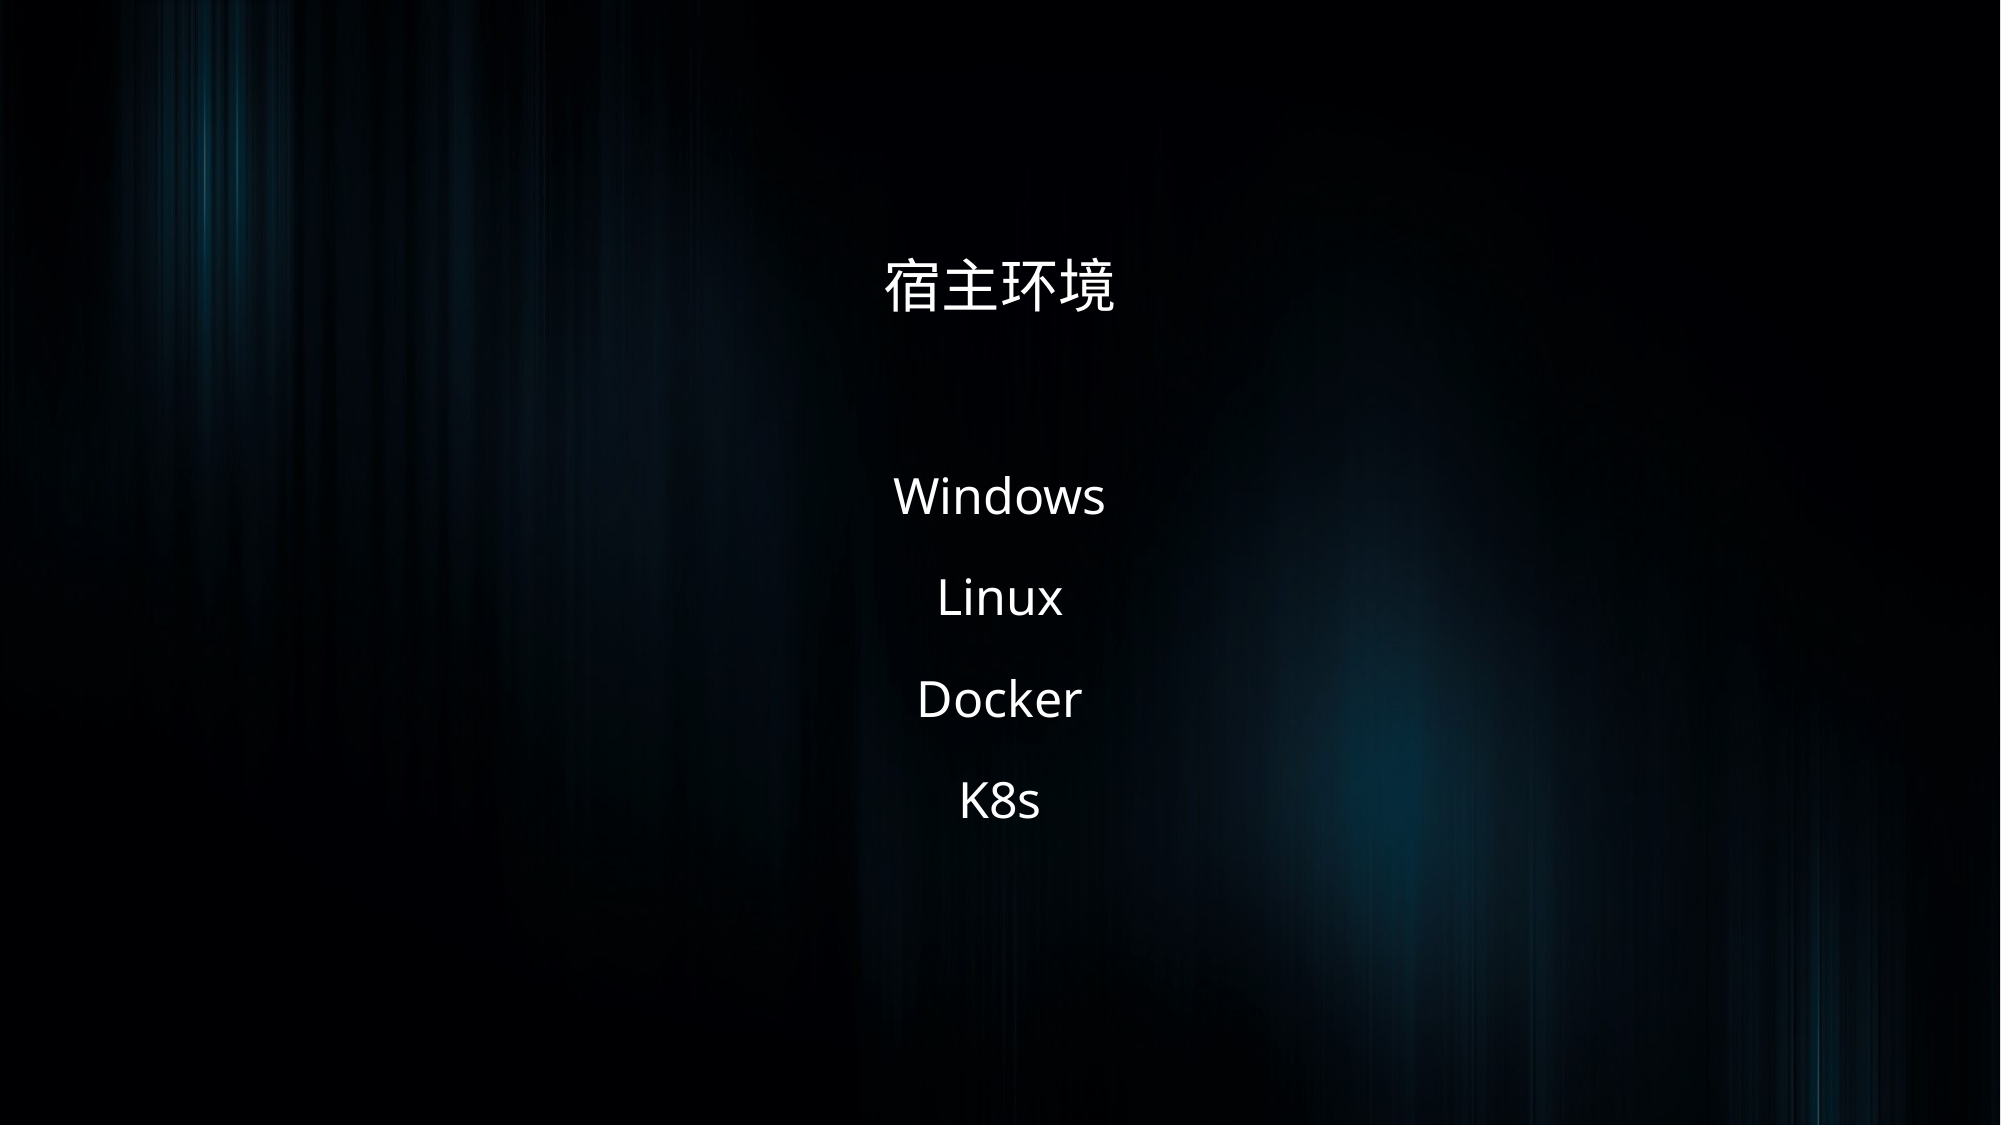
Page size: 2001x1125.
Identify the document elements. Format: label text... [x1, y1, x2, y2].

text_box Docker [273, 637, 1727, 727]
text_box Windows [273, 434, 1727, 524]
text_box Linux [273, 536, 1727, 625]
text_box K8s [273, 739, 1727, 828]
text_box 宿主环境 [273, 238, 1727, 330]
picture [0, 0, 2001, 1125]
